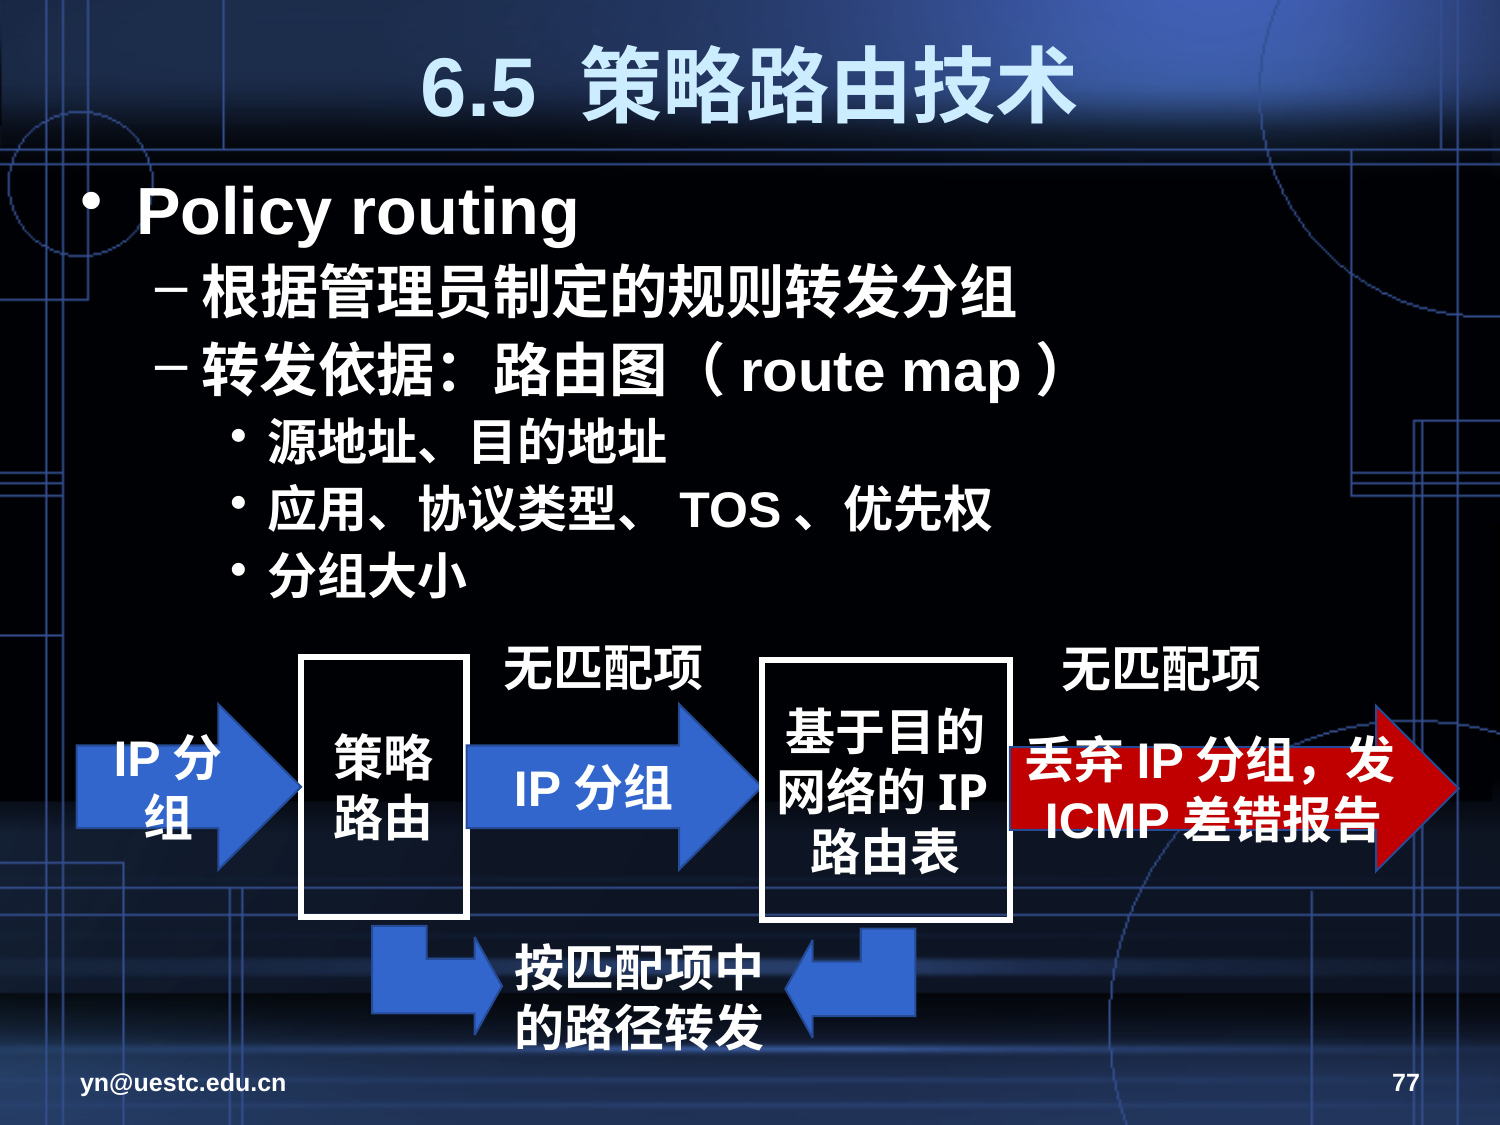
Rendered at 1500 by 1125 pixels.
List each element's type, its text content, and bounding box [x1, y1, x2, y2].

picture [0, 0, 1500, 1125]
list Policy routing 根据管理员制定的规则转发分组 转发依据：路由图（route map） 源地址、目的地址 应用、协议类型、TOS、优先权 分组大小 [64, 160, 1436, 1047]
text_box [784, 927, 917, 1039]
text_box IP分组 [75, 701, 303, 873]
footer yn@uestc.edu.cn [64, 1058, 1063, 1112]
text_box 按匹配项中 的路径转发 [499, 928, 780, 1064]
text_box 基于目的网络的IP路由表 [761, 660, 1010, 920]
text_box 丢弃IP分组，发ICMP差错报告 [1008, 703, 1461, 874]
text_box 策略 路由 [301, 656, 467, 917]
slide_number 77 [1087, 1058, 1436, 1112]
text_box [371, 924, 504, 1036]
text_box 无匹配项 [1047, 630, 1277, 705]
text_box 无匹配项 [488, 628, 719, 704]
title 6.5 策略路由技术 [64, 17, 1436, 149]
text_box IP分组 [465, 704, 761, 873]
